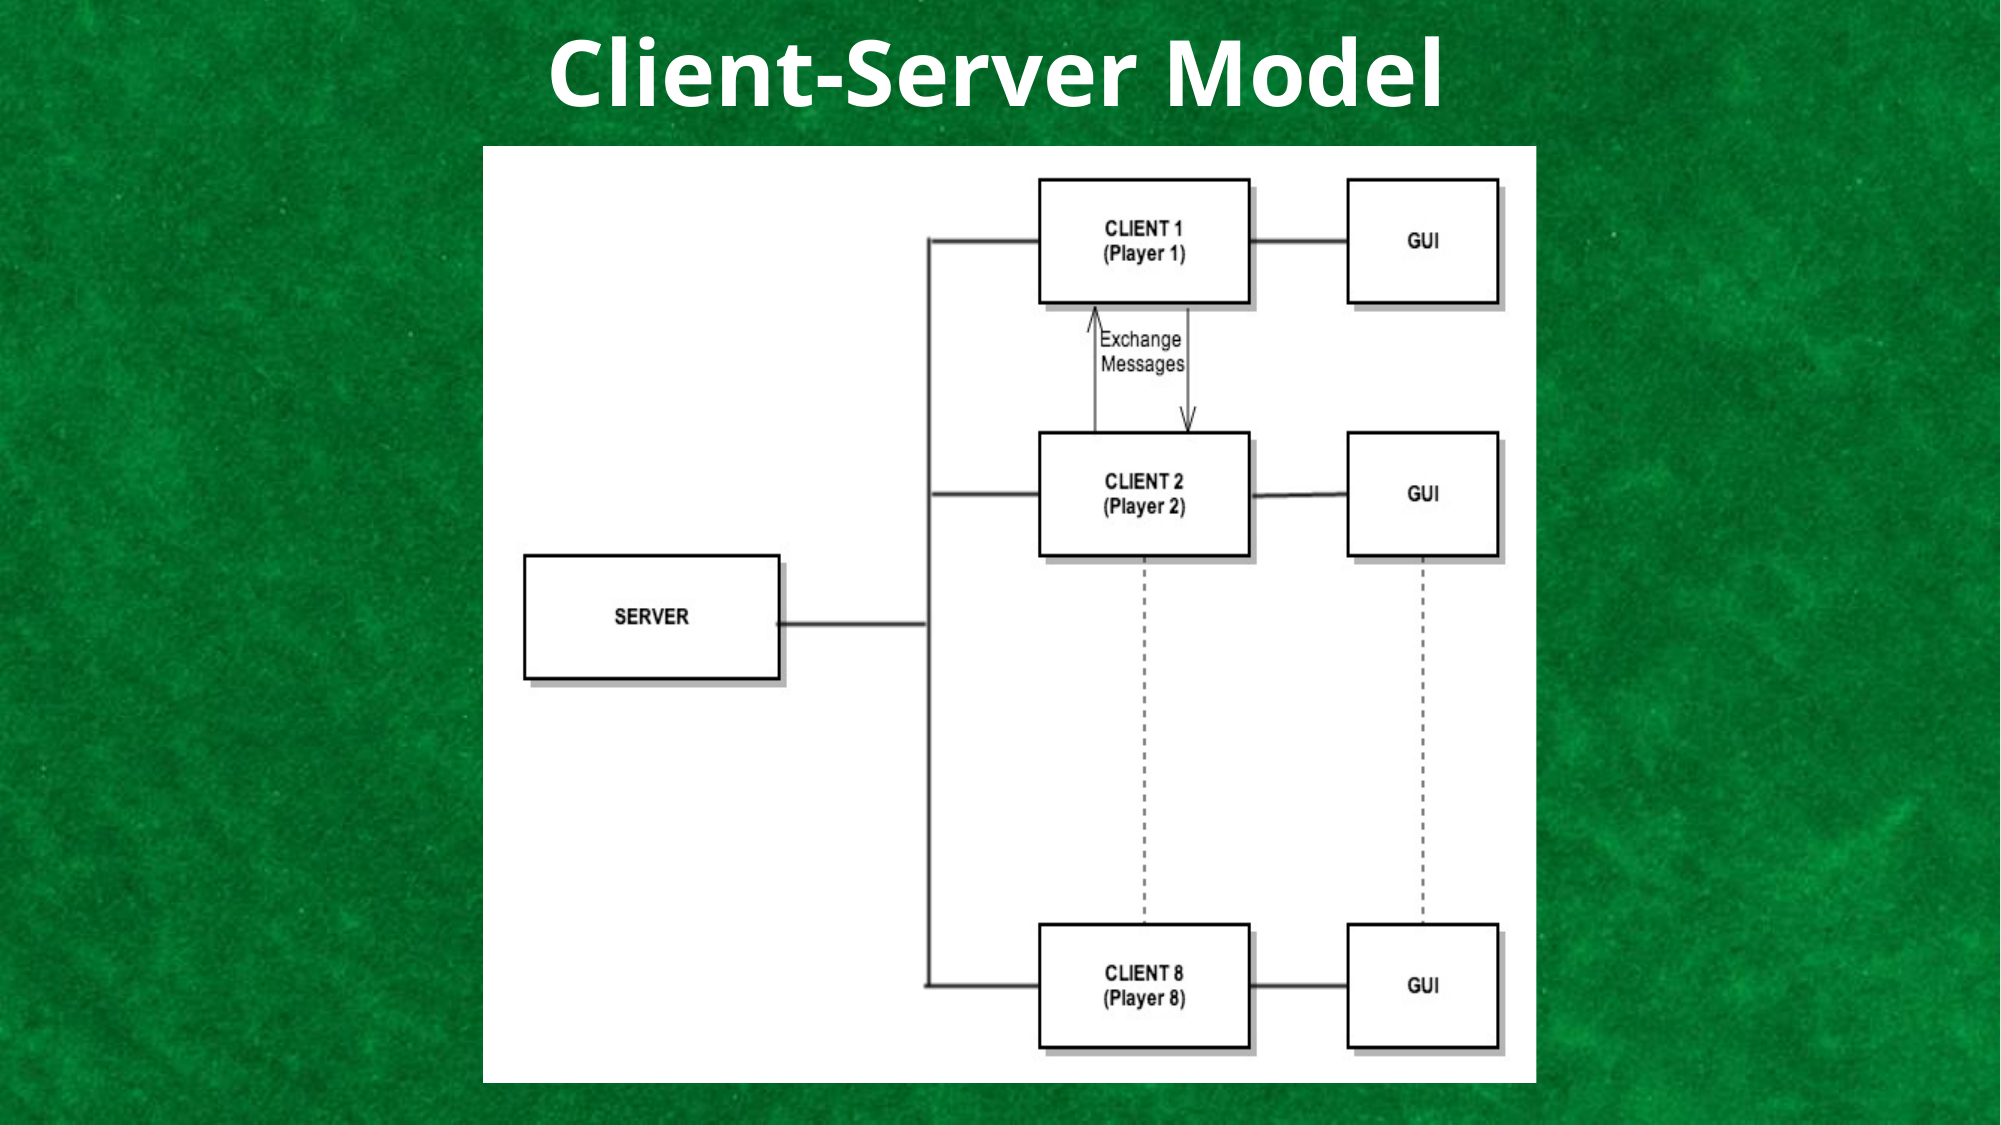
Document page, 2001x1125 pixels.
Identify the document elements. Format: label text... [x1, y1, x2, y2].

title Client-Server Model [134, 16, 1860, 137]
picture [0, 0, 2001, 1125]
